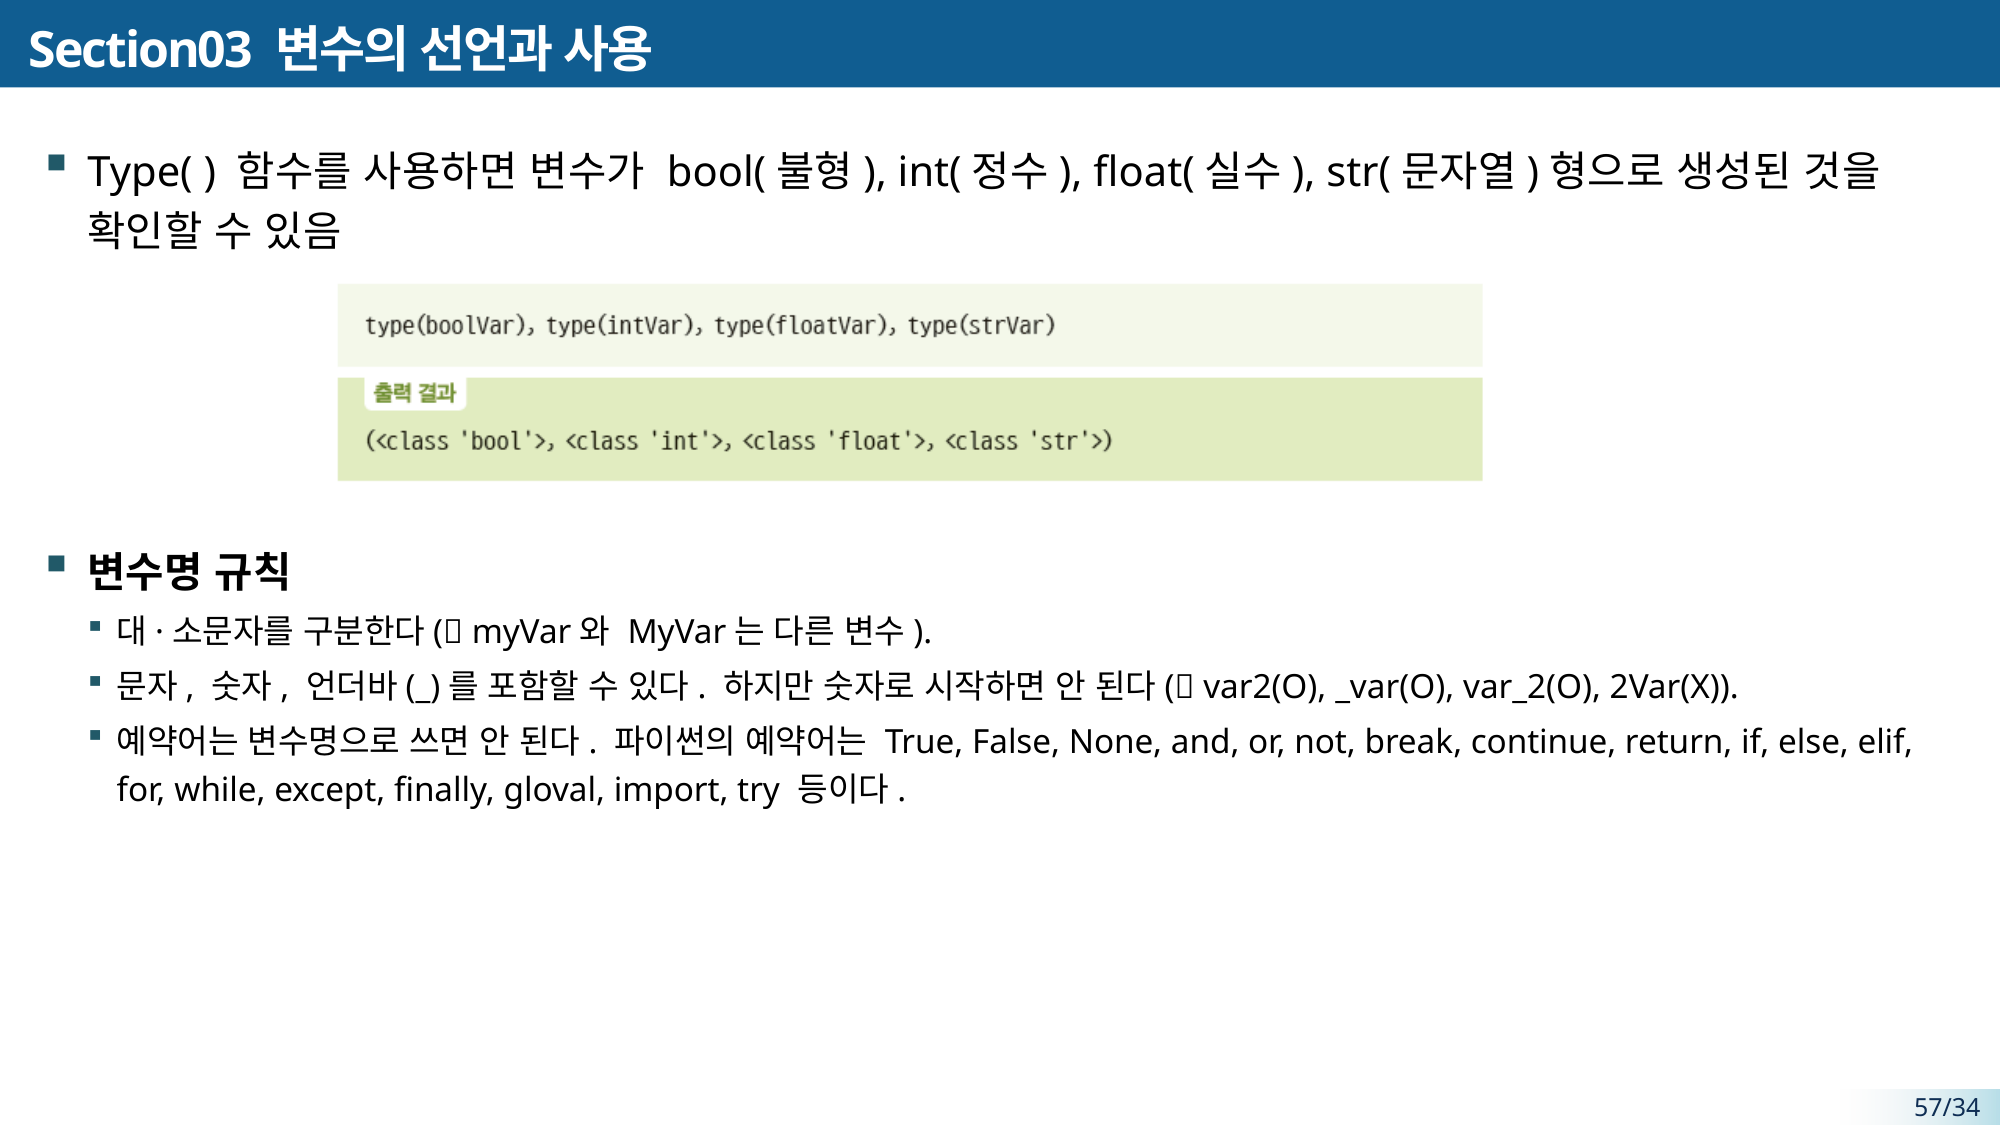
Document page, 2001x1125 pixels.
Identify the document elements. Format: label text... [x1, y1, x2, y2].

title Section03 변수의 선언과 사용 [13, 8, 1717, 87]
list Type( ) 함수를 사용하면 변수가 bool(불형), int(정수), float(실수), str(문자열)형으로 생성된 것을 확인할 수 있음 변수명 규칙 대·소문자를 구분한다( myVar와 MyVar는 다른 변수). 문자, 숫자, 언더바(_)를 포함할 수 있다. 하지만 숫자로 시작하면 안 된다( var2(O), _var(O), var_2(O), 2Var(X)). 예약어는 변수명으로 쓰면 안 된다. 파이썬의 예약어는 True, False, None, and, or, not, break, continue, return, if, else, elif, for, while, except, finally, gloval, import, try 등이다. [13, 126, 1975, 1057]
picture [335, 266, 1497, 490]
